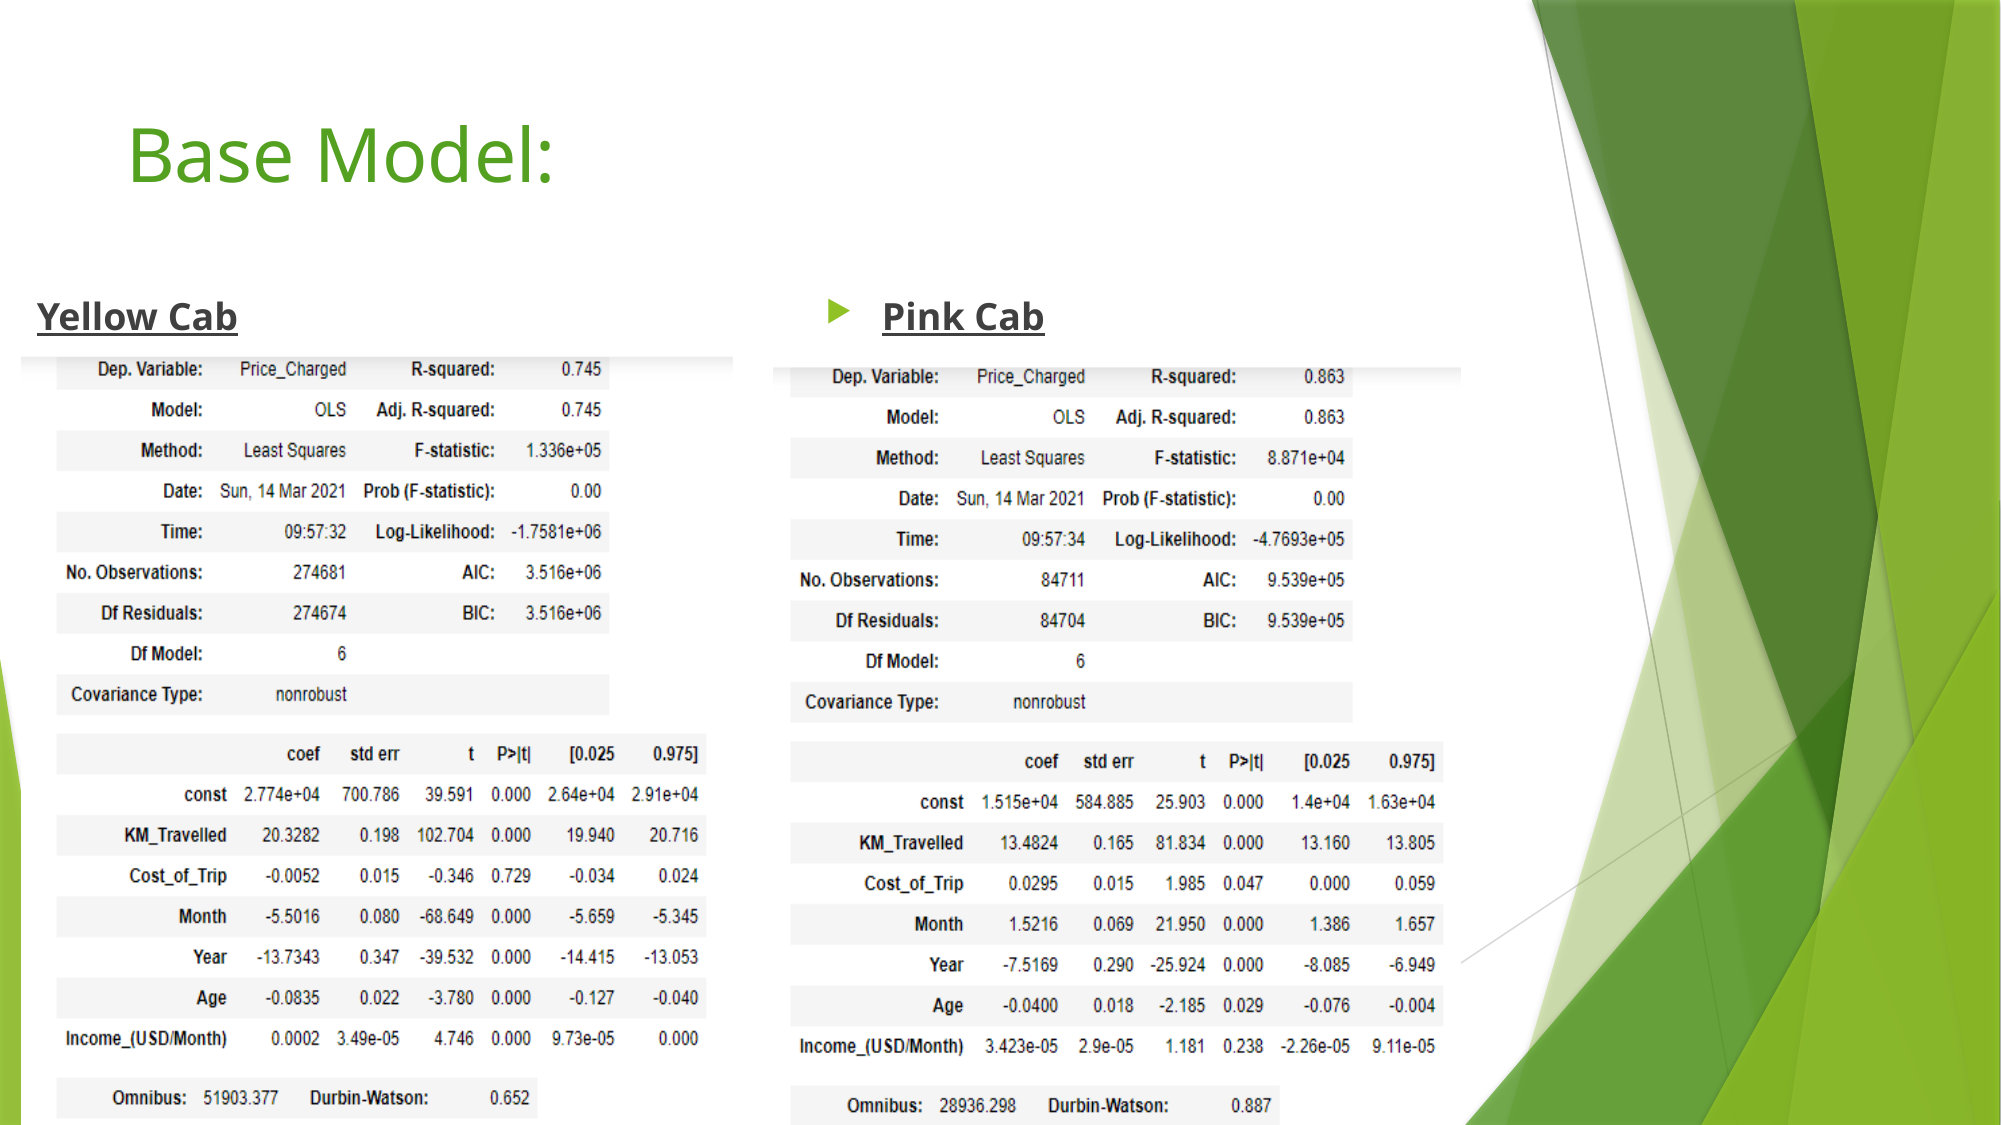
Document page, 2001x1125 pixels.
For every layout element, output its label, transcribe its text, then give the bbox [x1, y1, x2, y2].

list Pink Cab [810, 285, 1522, 1125]
list Yellow Cab [21, 285, 798, 1070]
title Base Model: [111, 99, 1522, 317]
picture [21, 353, 733, 1125]
picture [772, 363, 1461, 1125]
